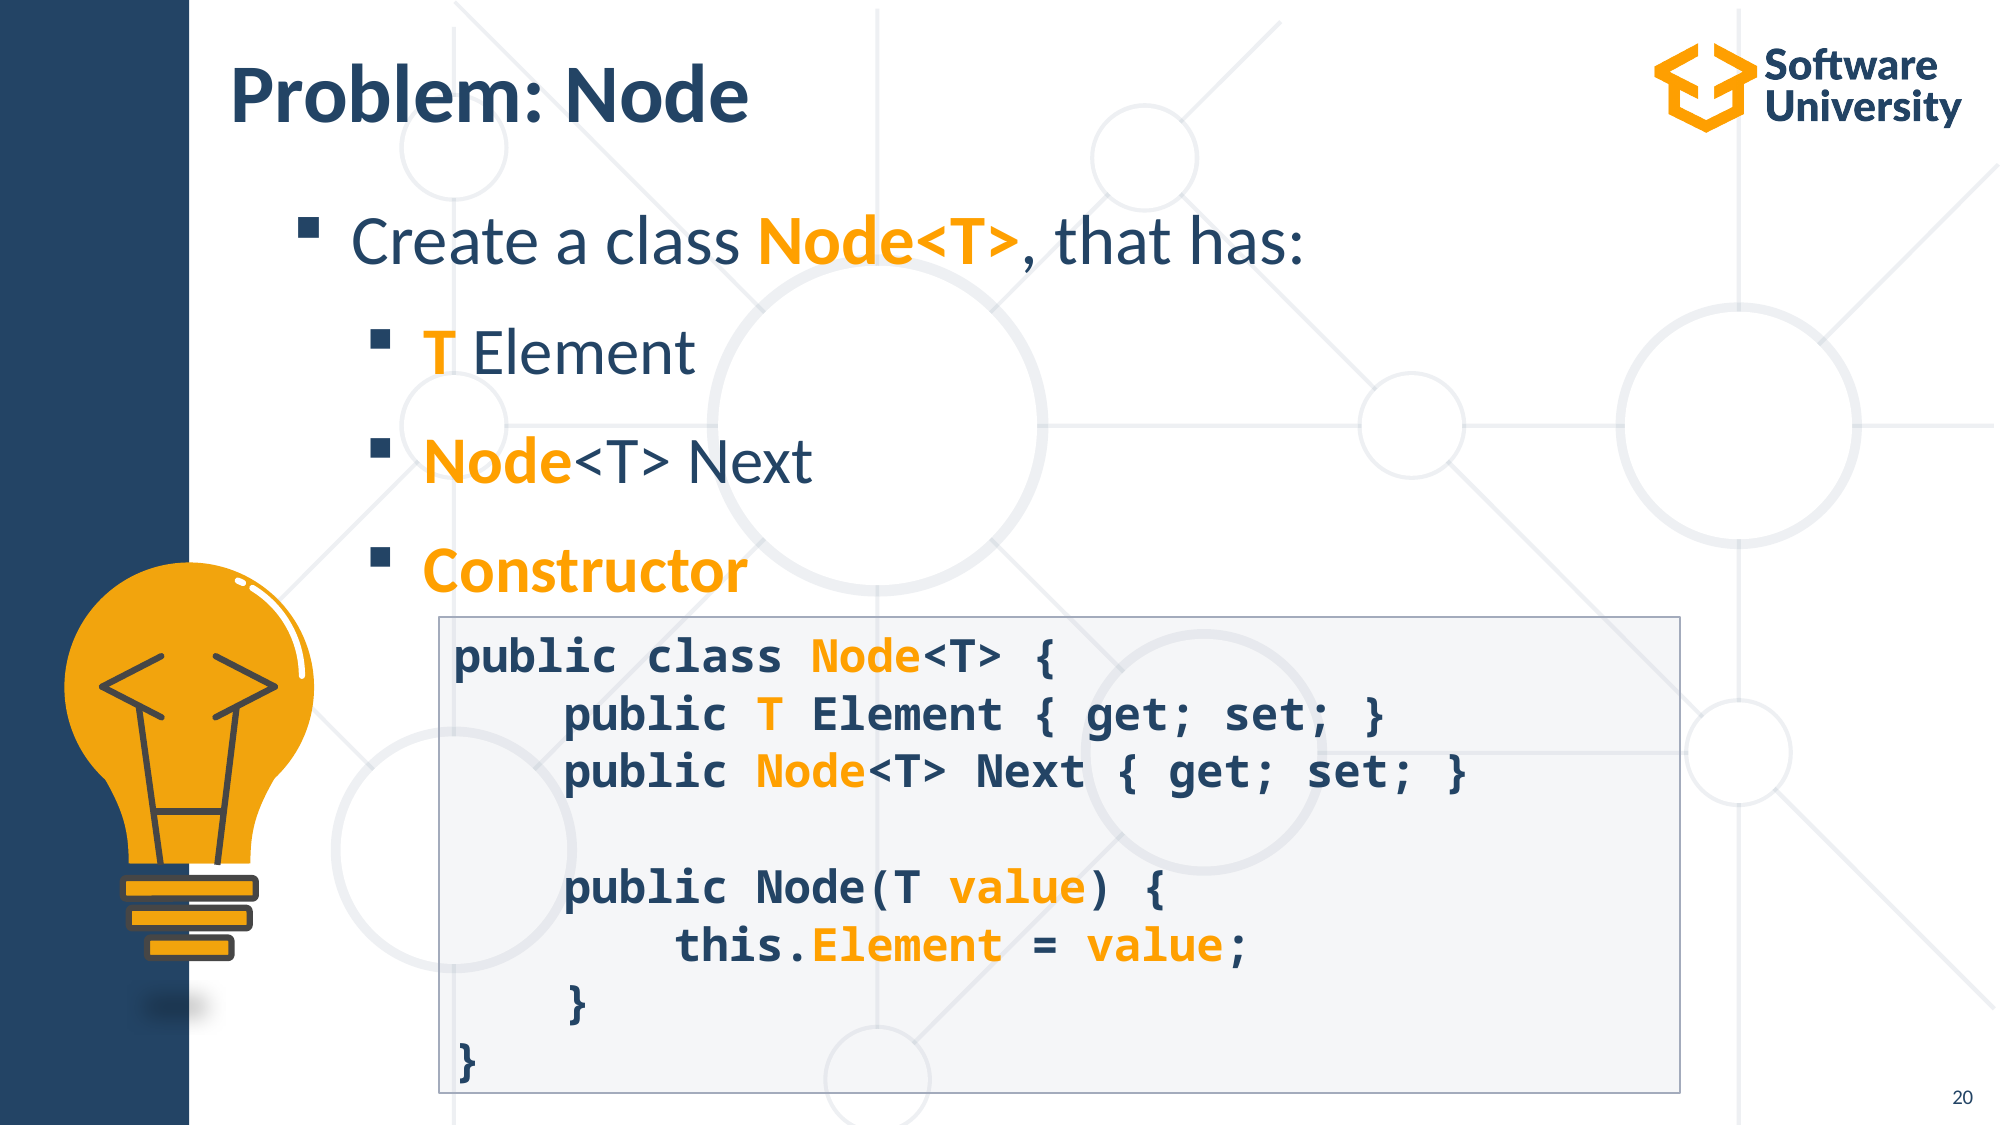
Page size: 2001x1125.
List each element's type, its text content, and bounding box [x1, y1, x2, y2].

slide_number 20 [1927, 1067, 1989, 1117]
text_box public class Node<T> { public T Element { get; set; } public Node<T> Next { get; set; } public Node(T value) { this.Element = value; } } [439, 616, 1681, 1093]
list Create a class Node<T>, that has: T Element Node<T> Next Constructor [274, 183, 1968, 1094]
title Problem: Node [212, 16, 1628, 162]
picture [1641, 31, 1973, 145]
